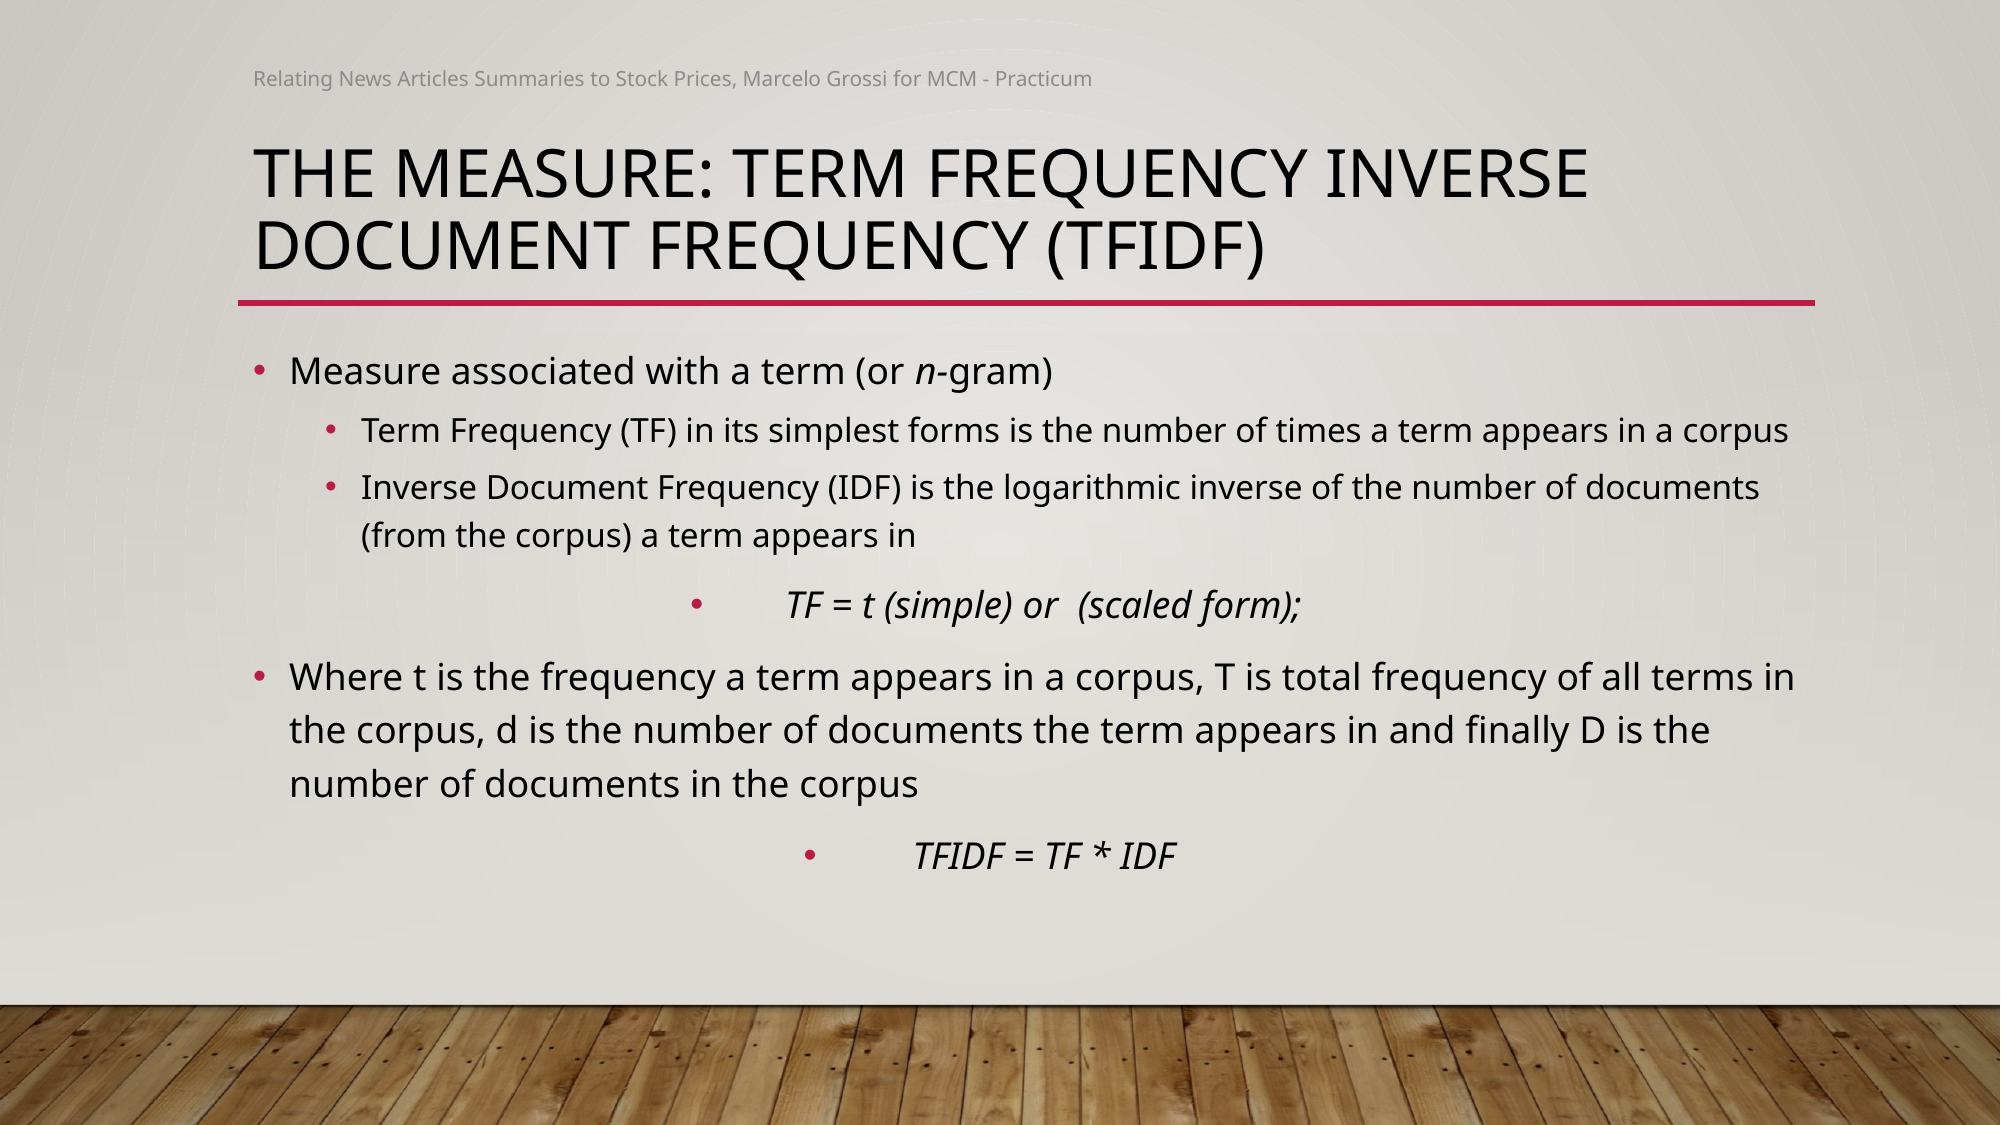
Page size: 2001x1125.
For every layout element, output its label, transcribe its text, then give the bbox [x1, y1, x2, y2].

footer Relating News Articles Summaries to Stock Prices, Marcelo Grossi for MCM - Practicum [238, 54, 1213, 105]
title The measure: Term Frequency Inverse Document Frequency (TFIDF) [238, 131, 1814, 305]
picture [0, 1005, 2000, 1125]
